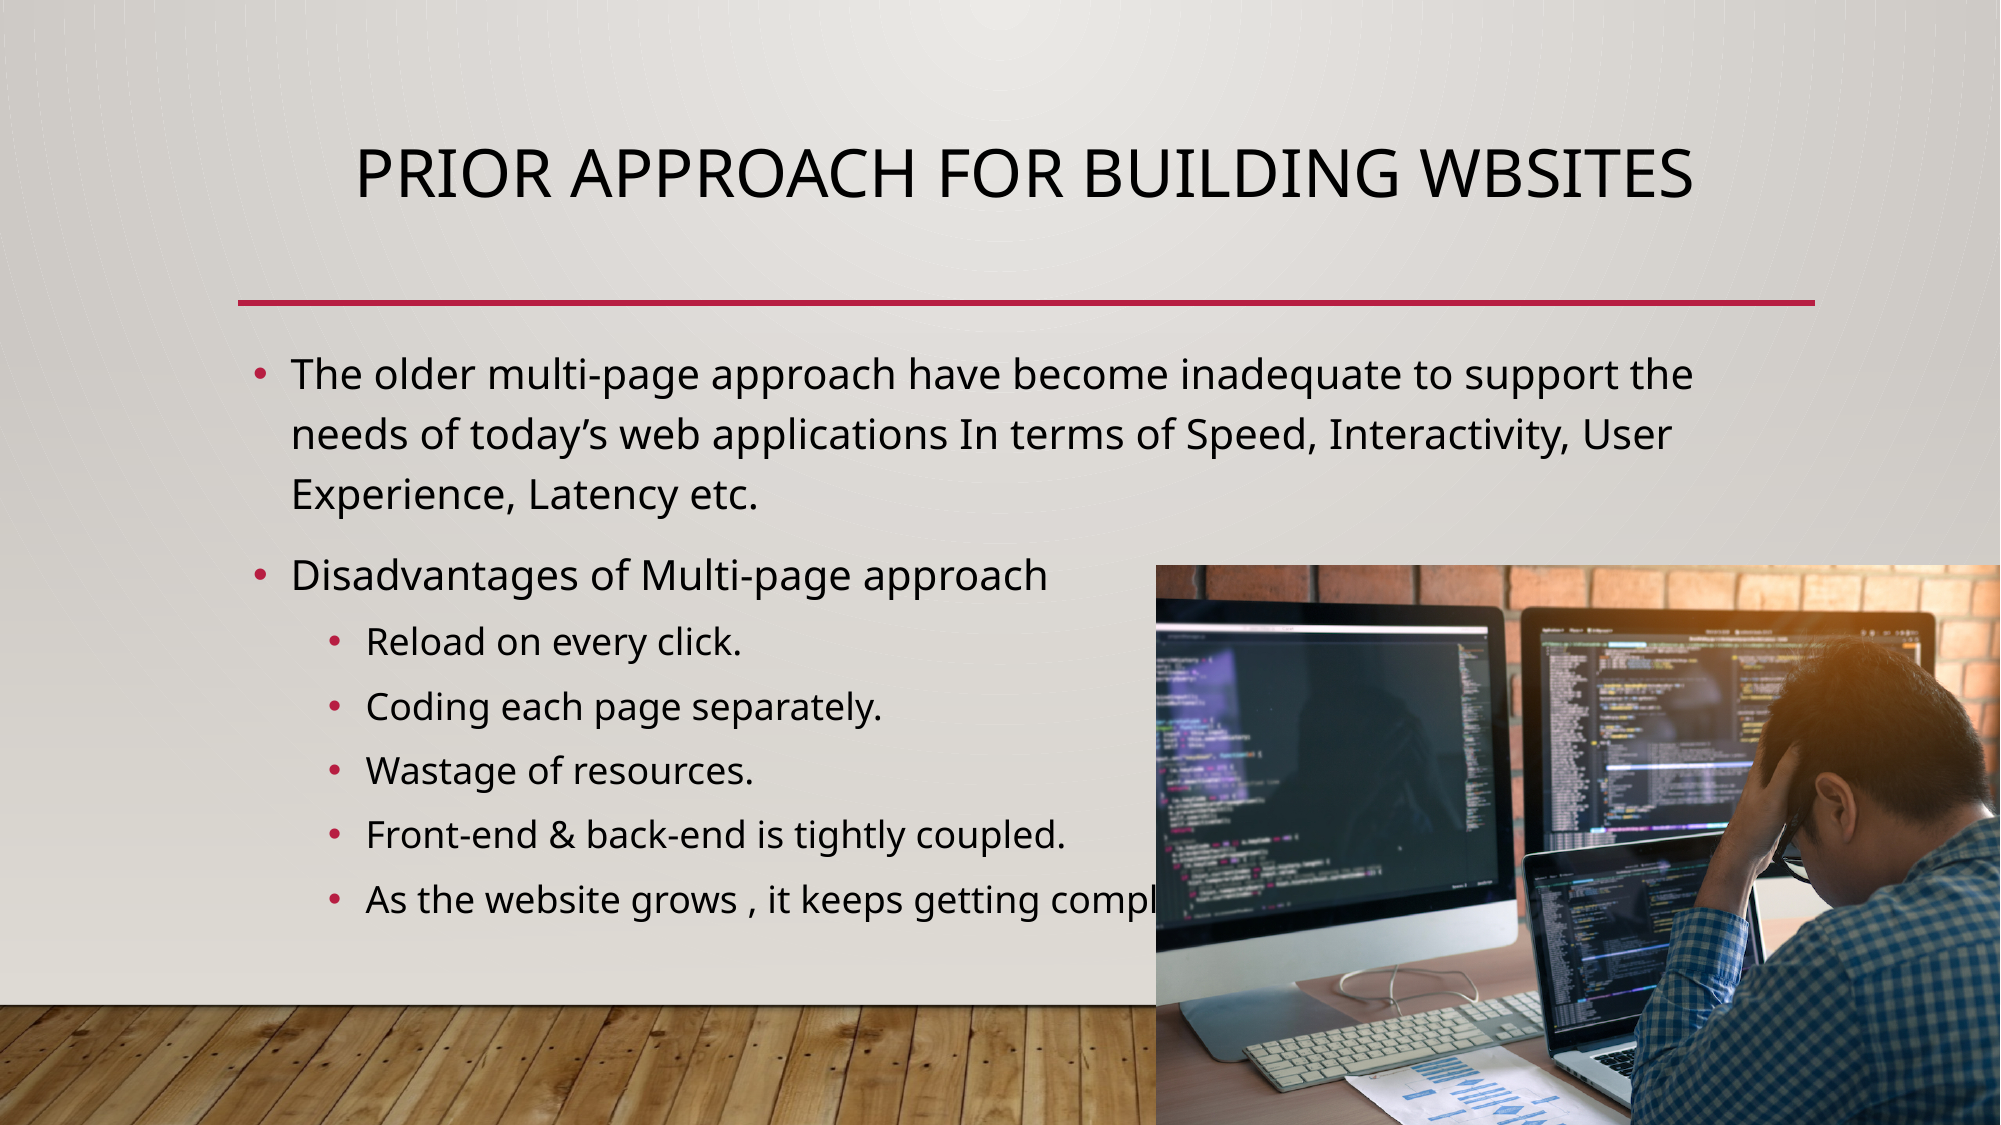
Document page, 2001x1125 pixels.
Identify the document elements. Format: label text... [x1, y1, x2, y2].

title PRIOR APPROACH FOR BUILDING WBSITES [238, 131, 1814, 305]
list The older multi-page approach have become inadequate to support the needs of today’s web applications In terms of Speed, Interactivity, User Experience, Latency etc. Disadvantages of Multi-page approach Reload on every click. Coding each page separately. Wastage of resources. Front-end & back-end is tightly coupled. As the website grows , it keeps getting complex. [238, 330, 1814, 897]
picture [0, 565, 2000, 1125]
